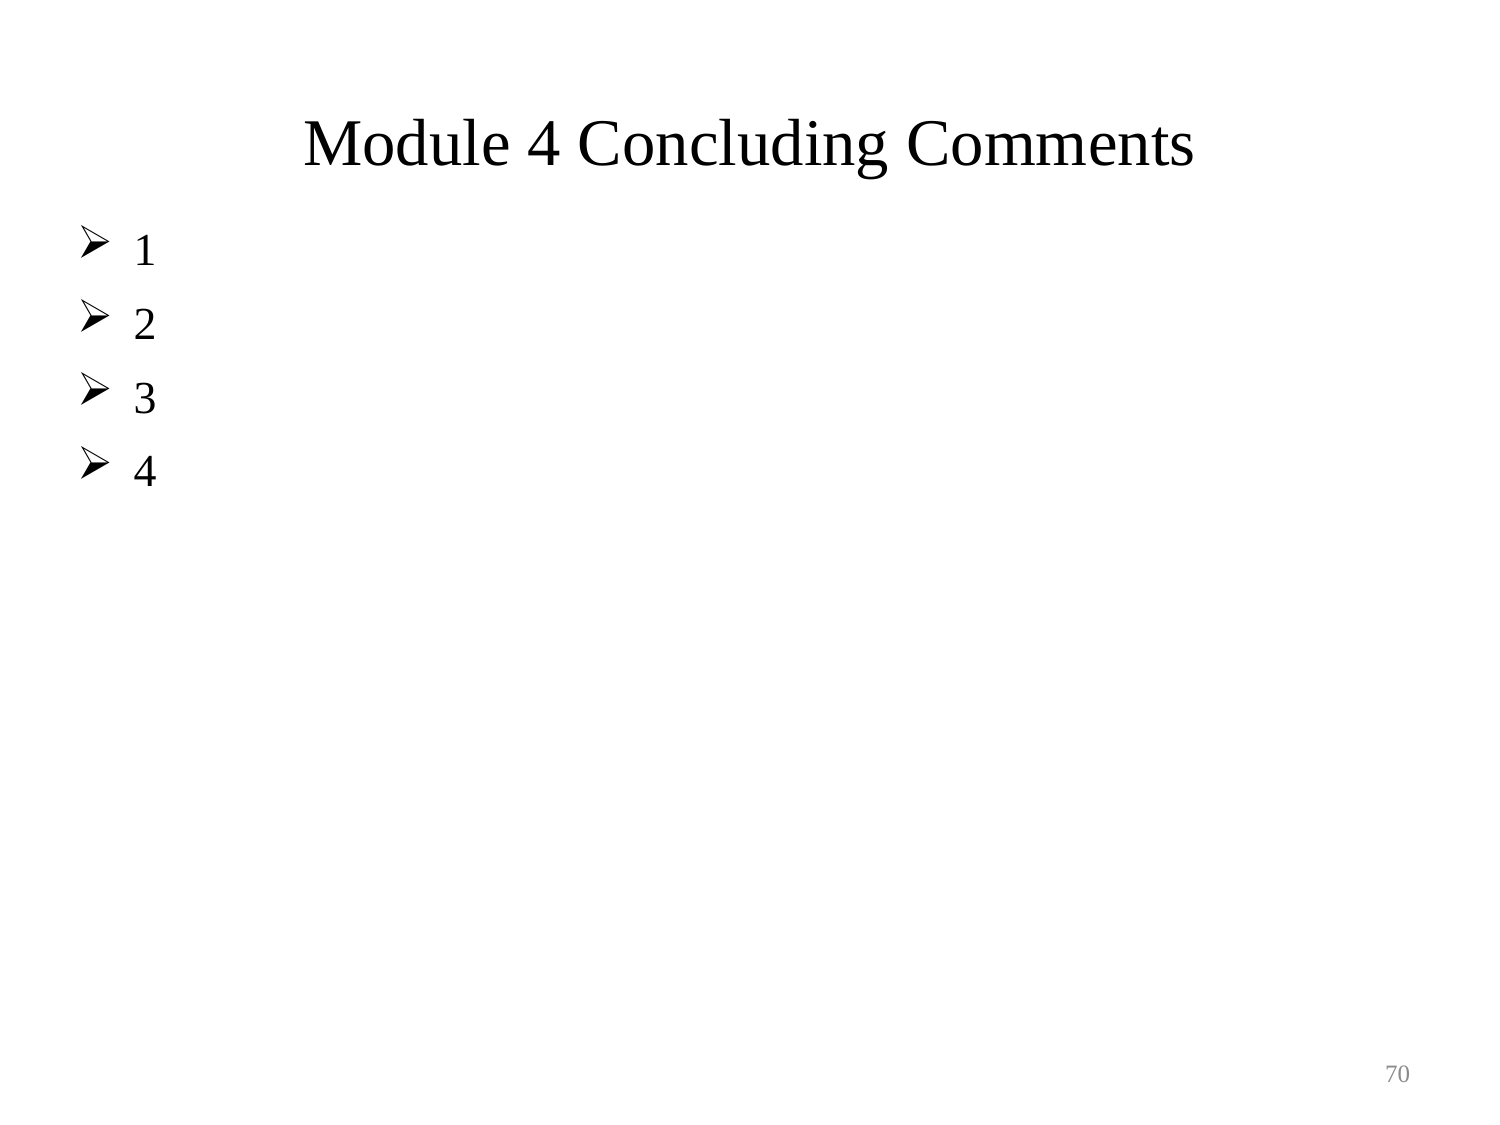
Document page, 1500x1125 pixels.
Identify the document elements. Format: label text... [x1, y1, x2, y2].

title Module 4 Concluding Comments [75, 45, 1425, 212]
list 1 2 3 4 [62, 212, 1475, 1025]
slide_number 70 [1074, 1042, 1425, 1103]
